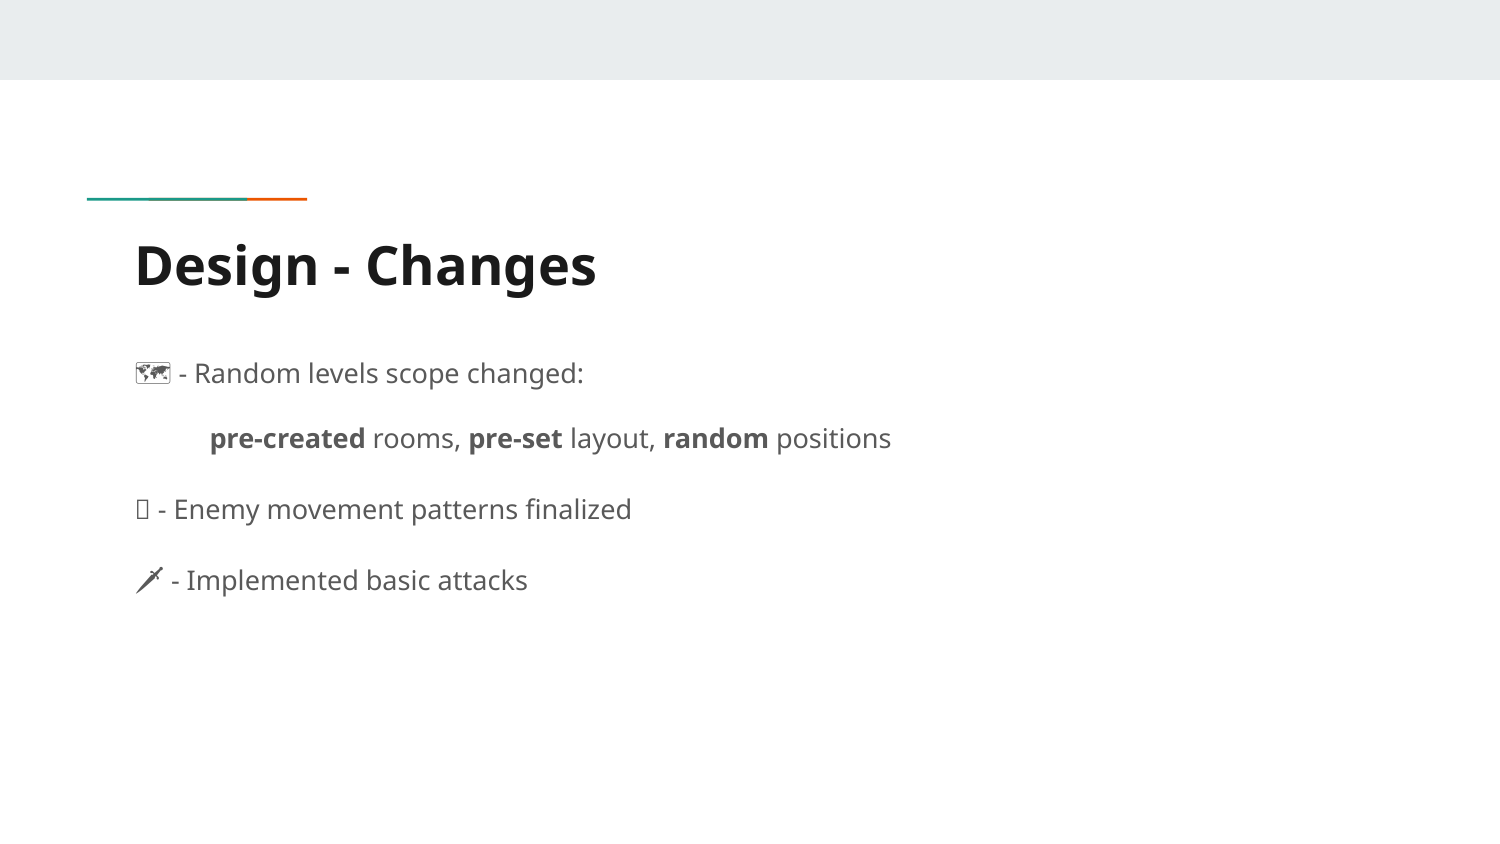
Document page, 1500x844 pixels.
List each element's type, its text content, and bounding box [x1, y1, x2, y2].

list 🗺️ - Random levels scope changed: pre-created rooms, pre-set layout, random positions 🔀 - Enemy movement patterns finalized 🗡️ - Implemented basic attacks [119, 341, 1381, 712]
title Design - Changes [119, 216, 1381, 305]
